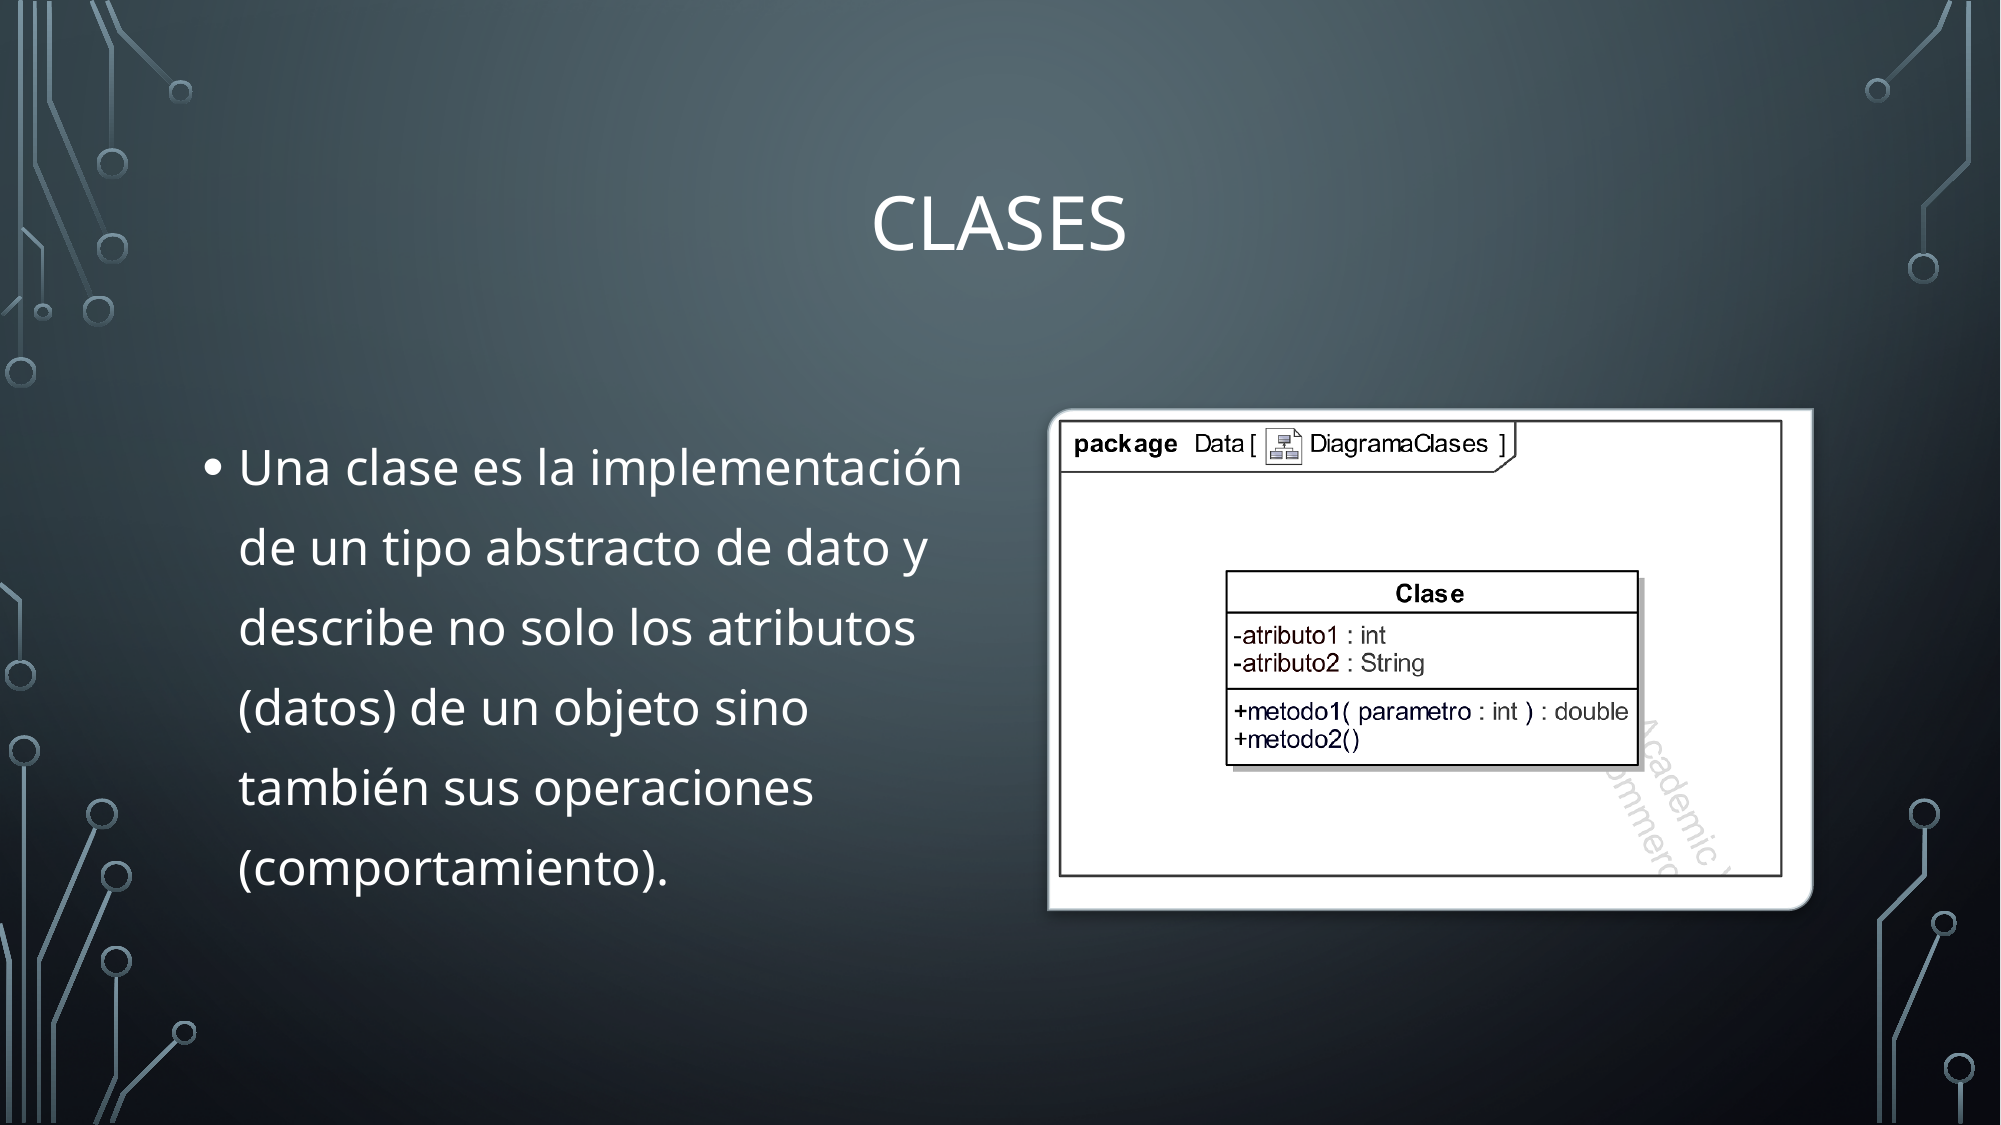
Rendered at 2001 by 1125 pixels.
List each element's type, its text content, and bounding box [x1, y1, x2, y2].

picture [1048, 409, 1813, 910]
list Una clase es la implementación de un tipo abstracto de dato y describe no solo los atributos (datos) de un objeto sino también sus operaciones (comportamiento). [187, 369, 982, 950]
title Clases [187, 101, 1813, 344]
